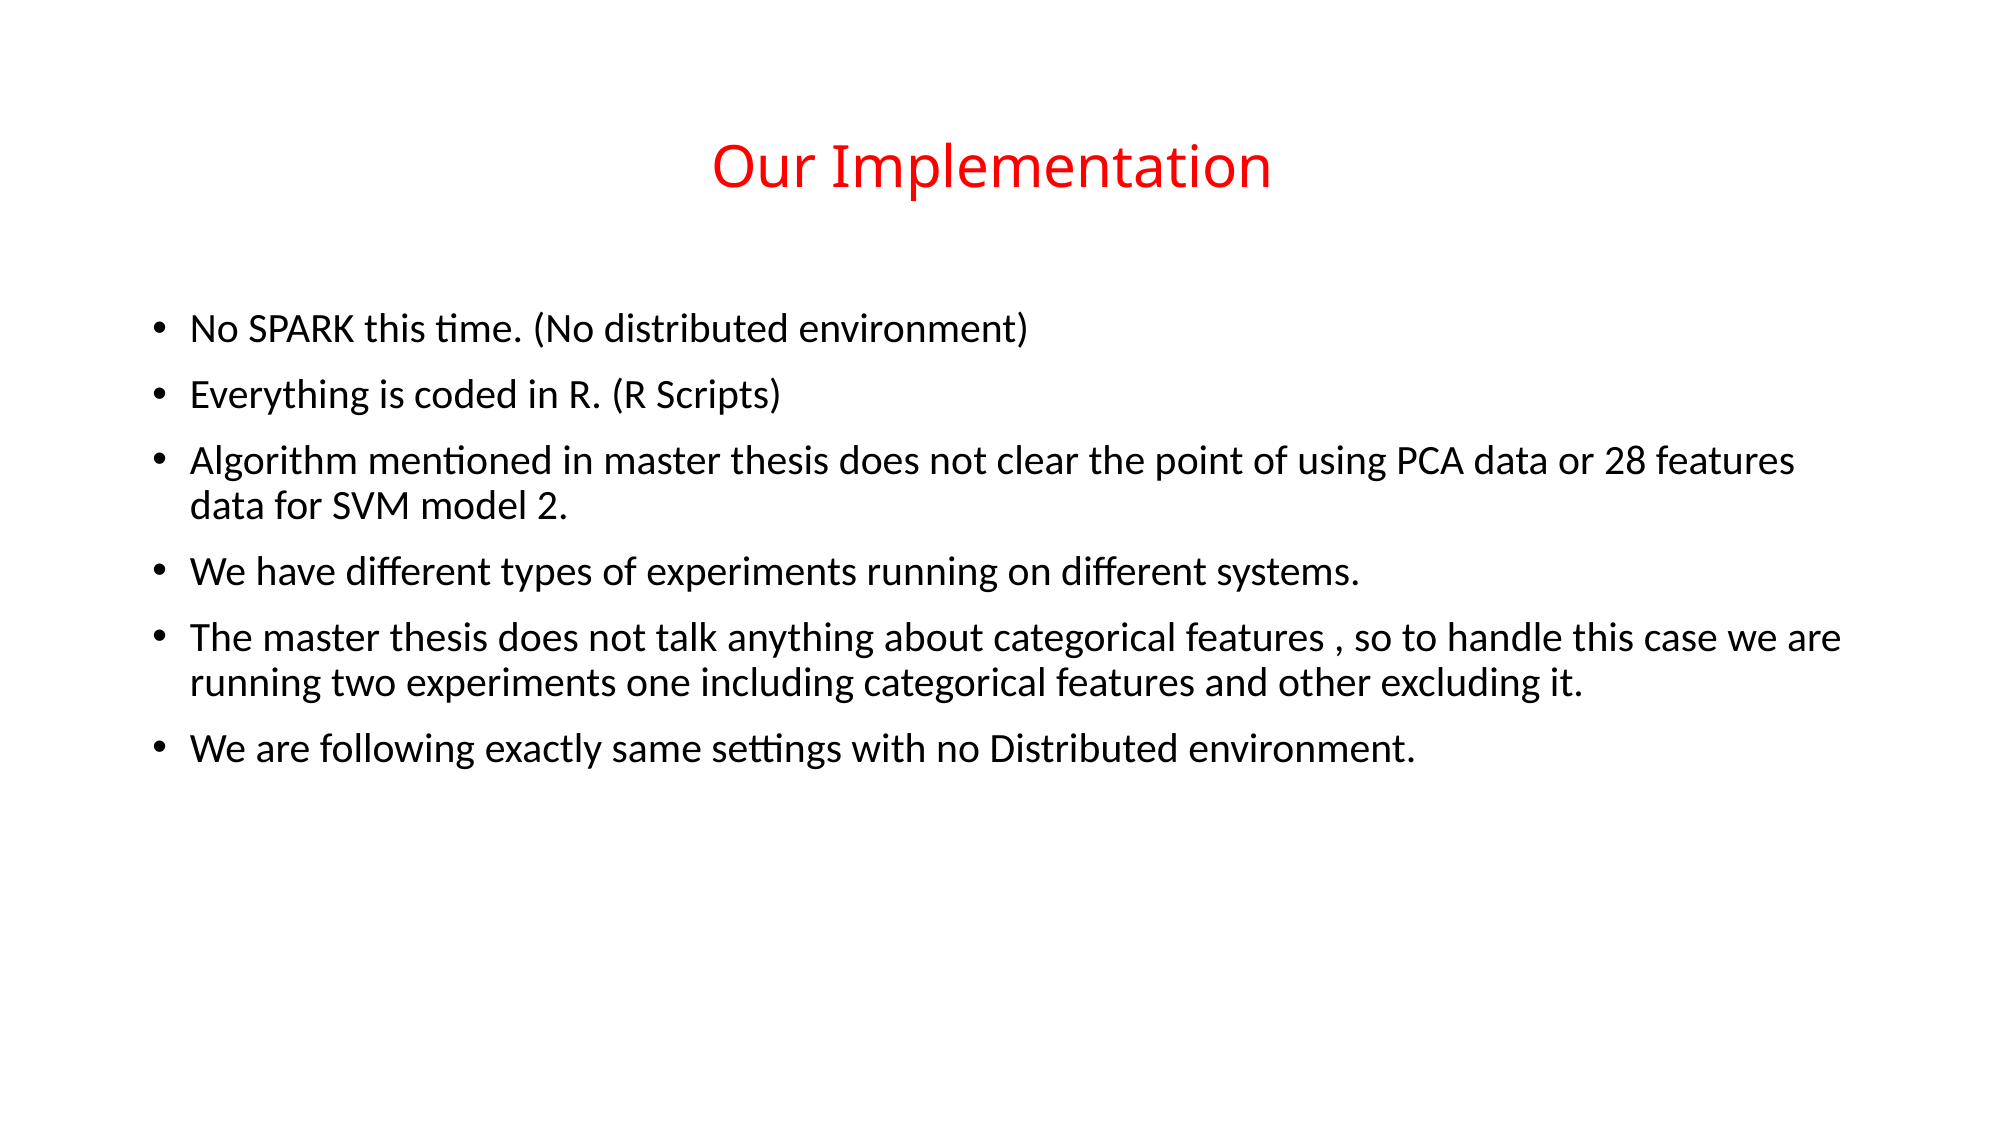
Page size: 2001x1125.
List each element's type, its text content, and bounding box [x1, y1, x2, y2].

title Our Implementation [137, 59, 1863, 278]
list No SPARK this time. (No distributed environment) Everything is coded in R. (R Scripts) Algorithm mentioned in master thesis does not clear the point of using PCA data or 28 features data for SVM model 2. We have different types of experiments running on different systems. The master thesis does not talk anything about categorical features , so to handle this case we are running two experiments one including categorical features and other excluding it. We are following exactly same settings with no Distributed environment. [137, 299, 1863, 1014]
